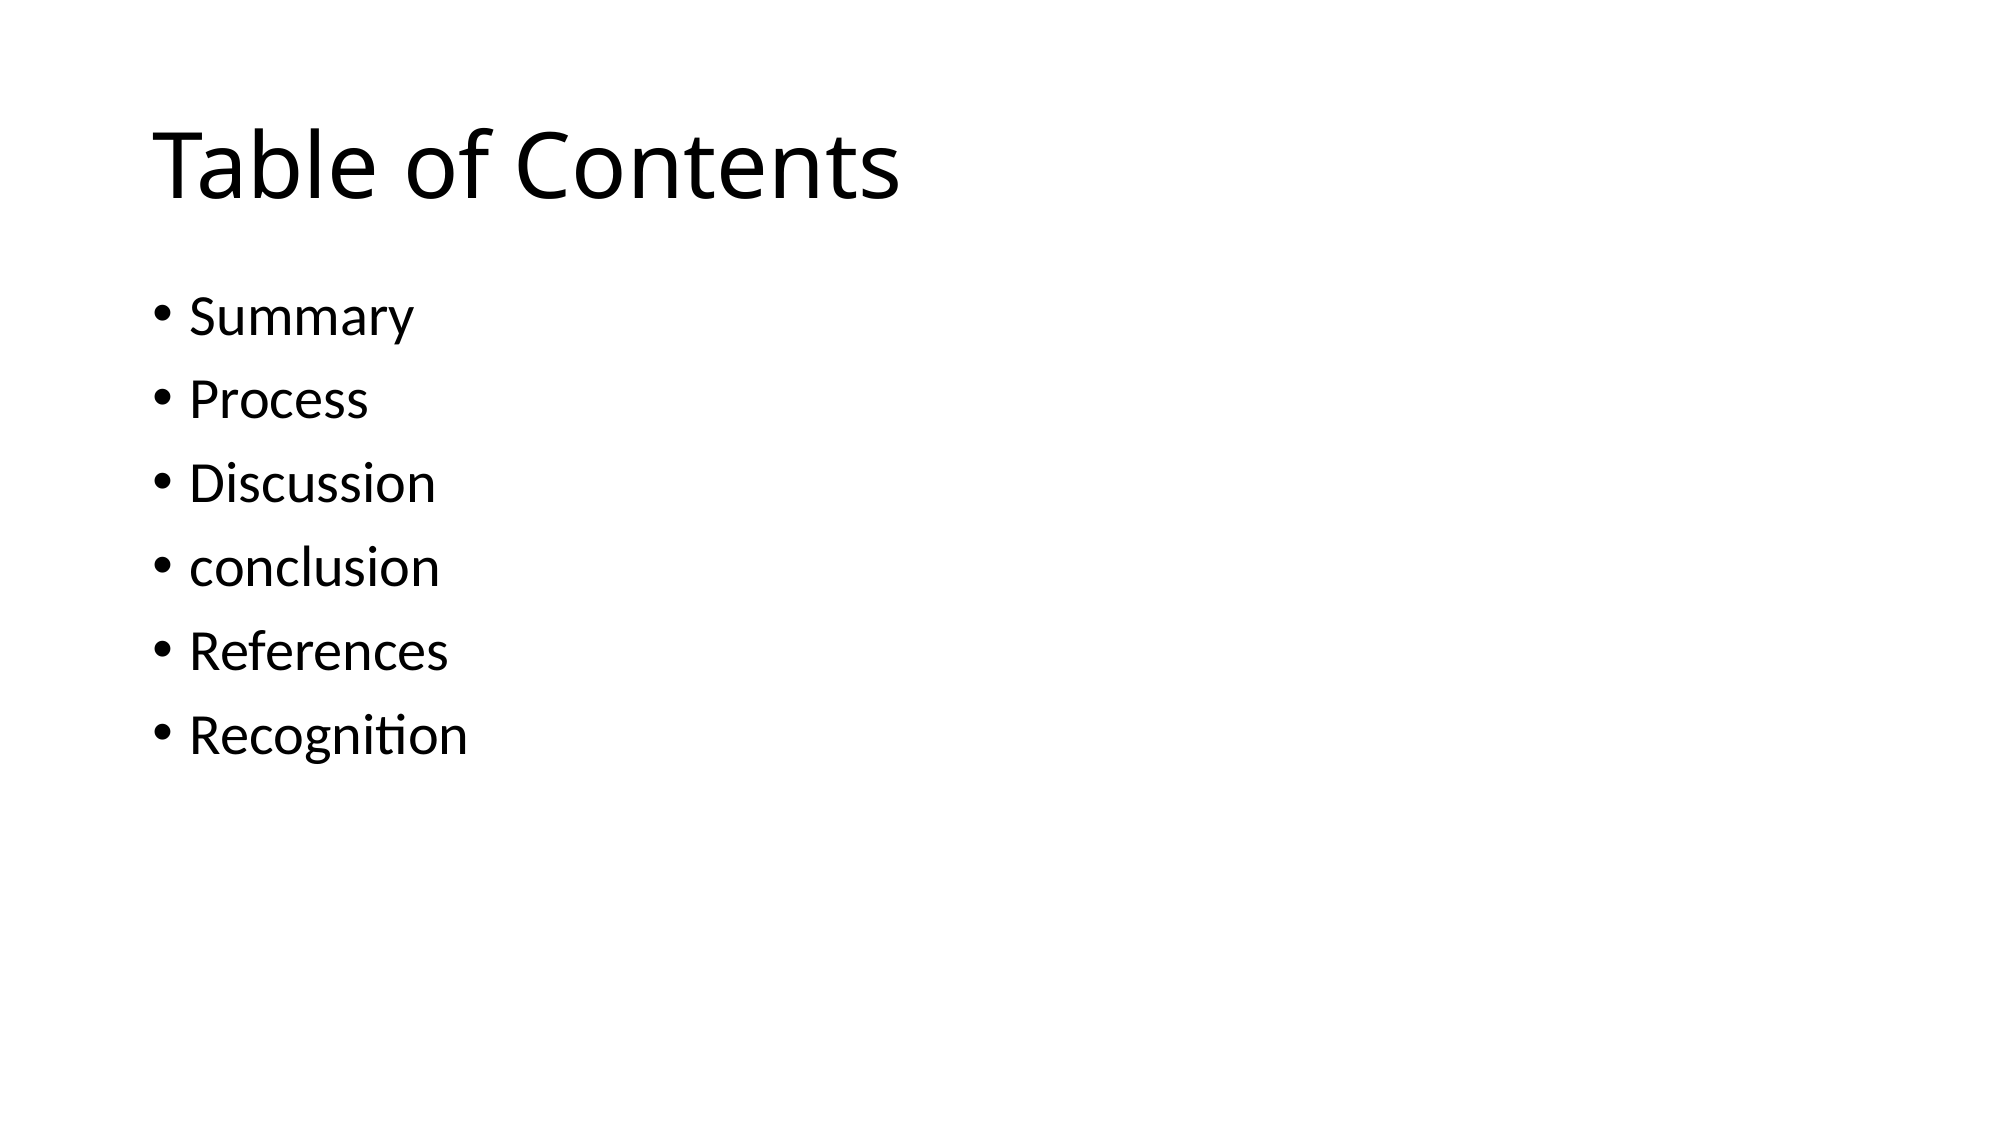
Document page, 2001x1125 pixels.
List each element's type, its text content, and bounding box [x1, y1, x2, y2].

title Table of Contents [137, 59, 1863, 277]
list Summary Process Discussion conclusion References Recognition [137, 277, 1863, 958]
